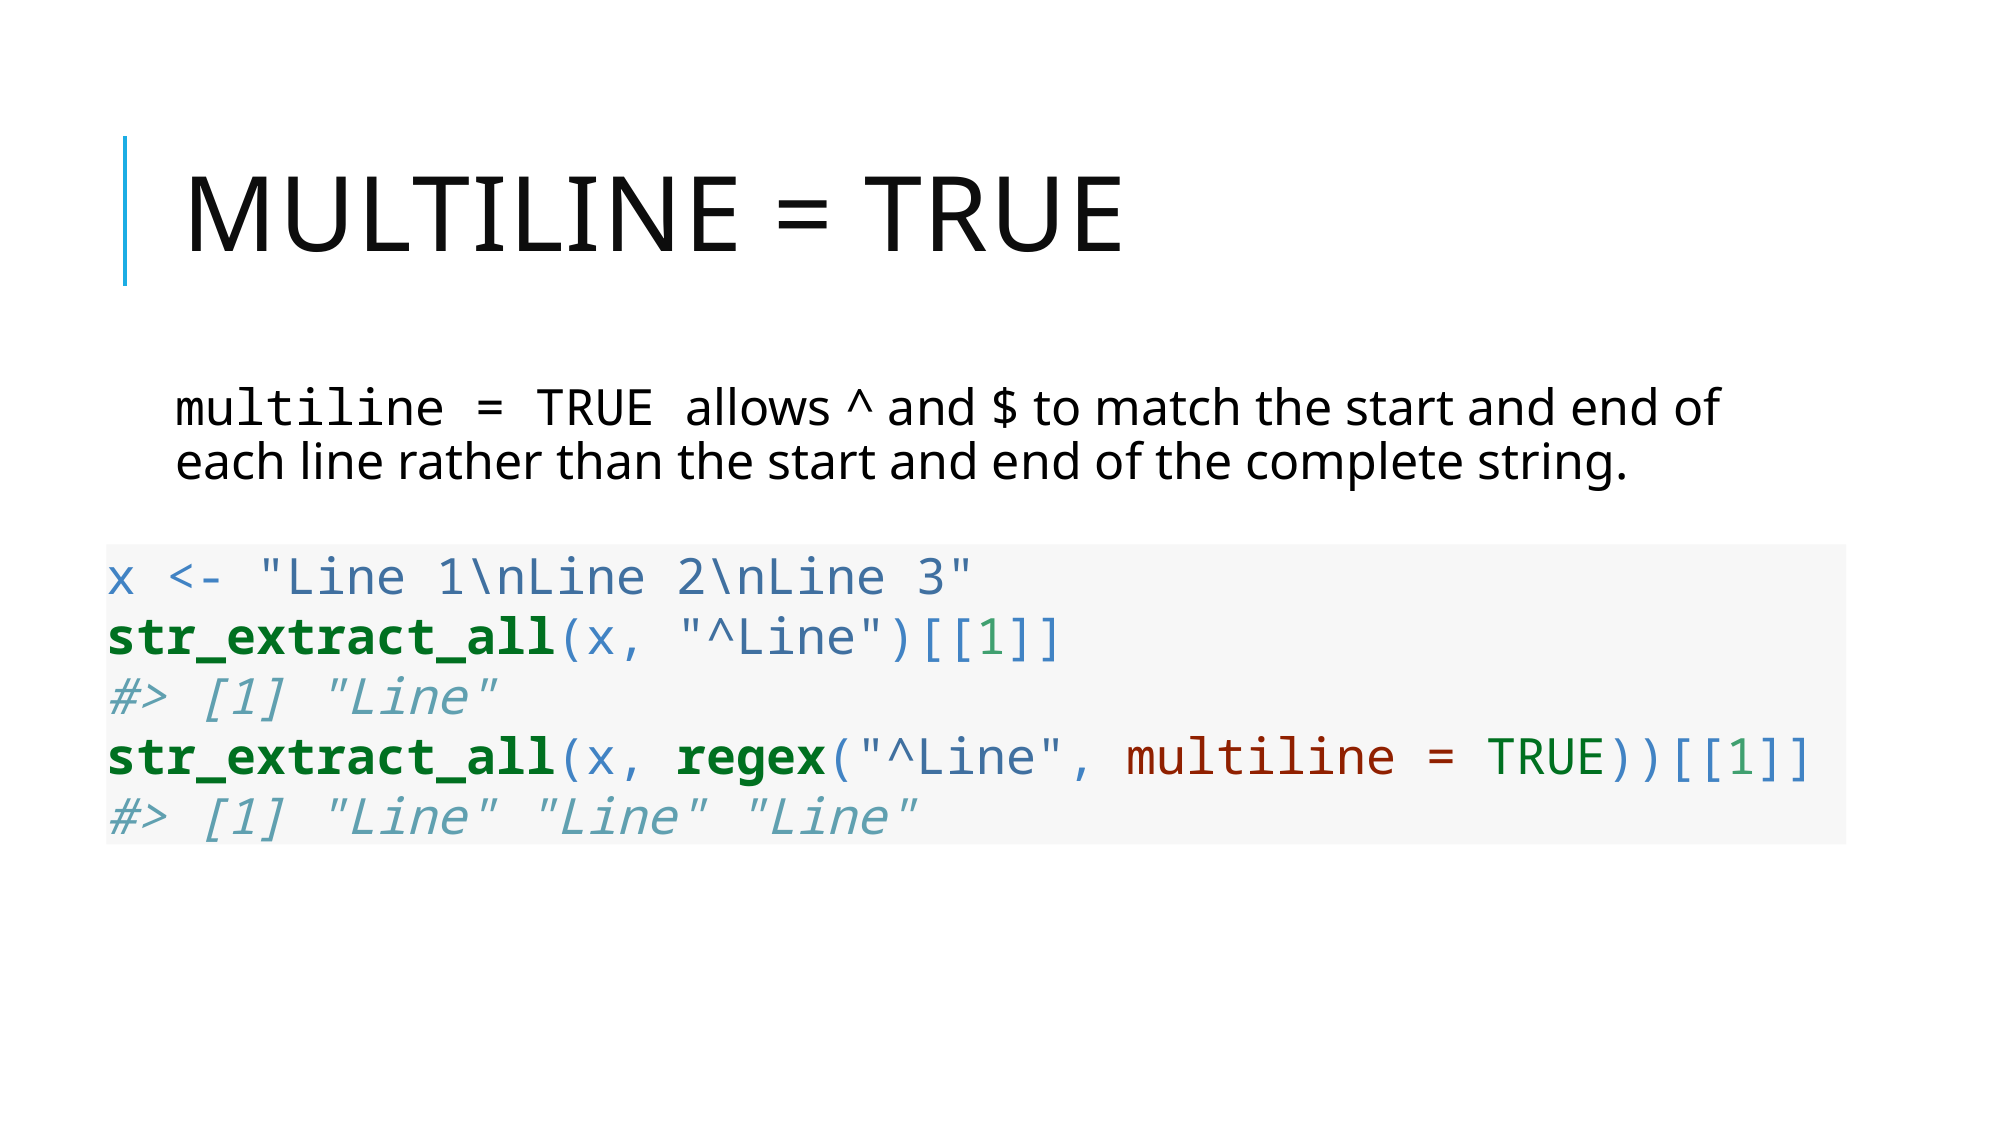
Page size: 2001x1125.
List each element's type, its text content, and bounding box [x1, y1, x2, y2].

list multiline = TRUE allows ^ and $ to match the start and end of each line rather than the start and end of the complete string. [168, 375, 1763, 510]
title multiline = TRUE [168, 96, 1763, 342]
text_box x <- "Line 1\nLine 2\nLine 3" str_extract_all(x, "^Line")[[1]] #> [1] "Line" str_extract_all(x, regex("^Line", multiline = TRUE))[[1]] #> [1] "Line" "Line" "Line" [106, 544, 1847, 845]
